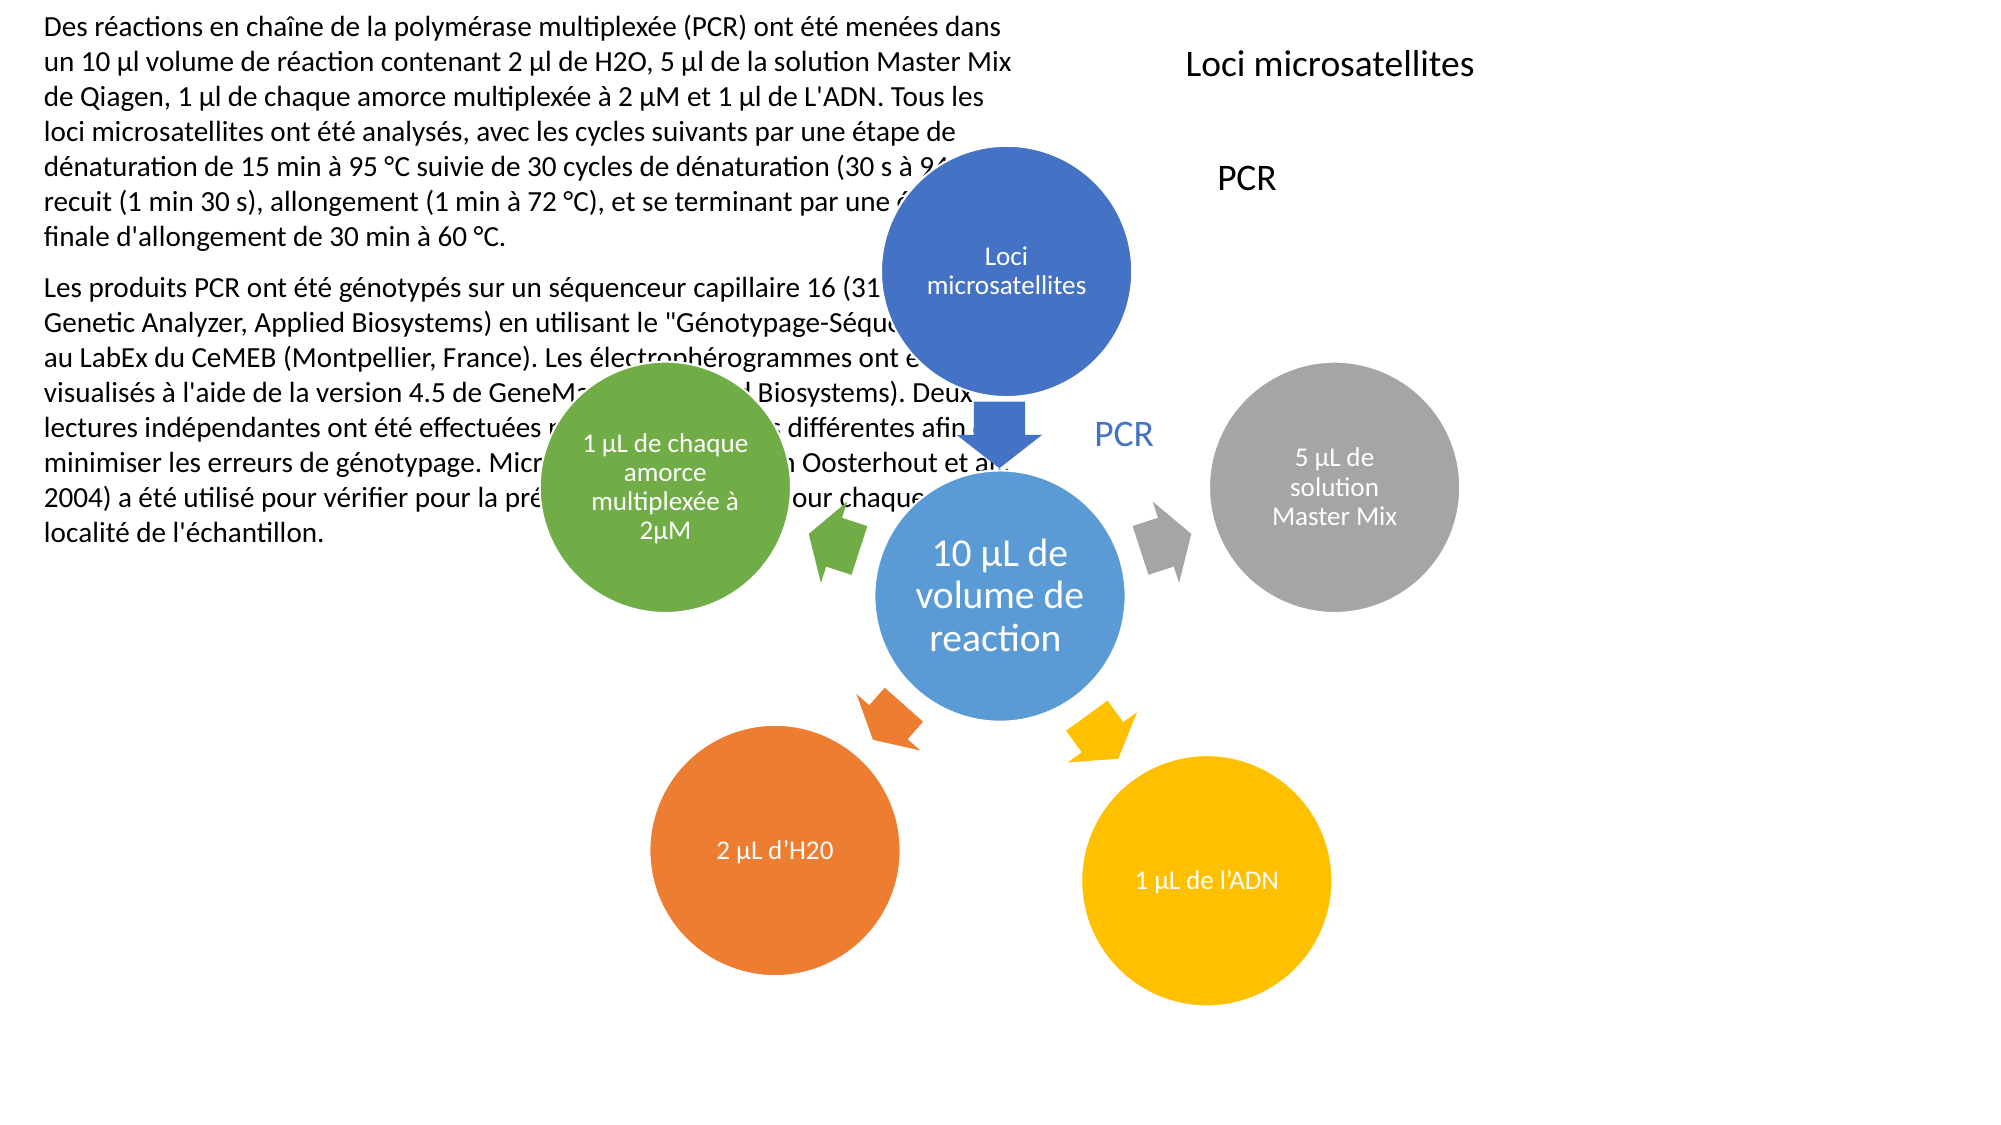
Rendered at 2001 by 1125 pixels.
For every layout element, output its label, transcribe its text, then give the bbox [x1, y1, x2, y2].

text_box Des réactions en chaîne de la polymérase multiplexée (PCR) ont été menées dans un 10 μl volume de réaction contenant 2 μl de H2O, 5 μl de la solution Master Mix de Qiagen, 1 μl de chaque amorce multiplexée à 2 μM et 1 μl de L'ADN. Tous les loci microsatellites ont été analysés, avec les cycles suivants par une étape de dénaturation de 15 min à 95 °C suivie de 30 cycles de dénaturation (30 s à 94 °C), recuit (1 min 30 s), allongement (1 min à 72 °C), et se terminant par une étape finale d'allongement de 30 min à 60 °C. Les produits PCR ont été génotypés sur un séquenceur capillaire 16 (3130xl Genetic Analyzer, Applied Biosystems) en utilisant le "Génotypage-Séquençage" au LabEx du CeMEB (Montpellier, France). Les électrophérogrammes ont été visualisés à l'aide de la version 4.5 de GeneMapper (Applied Biosystems). Deux lectures indépendantes ont été effectuées par deux personnes différentes afin de minimiser les erreurs de génotypage. MicroChecker v.2.2.3 (Van Oosterhout et al., 2004) a été utilisé pour vérifier pour la présence d'allèles nuls pour chaque localité de l'échantillon. [29, 0, 1030, 643]
text_box Loci microsatellites [1170, 31, 1780, 91]
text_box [333, 117, 1667, 1007]
